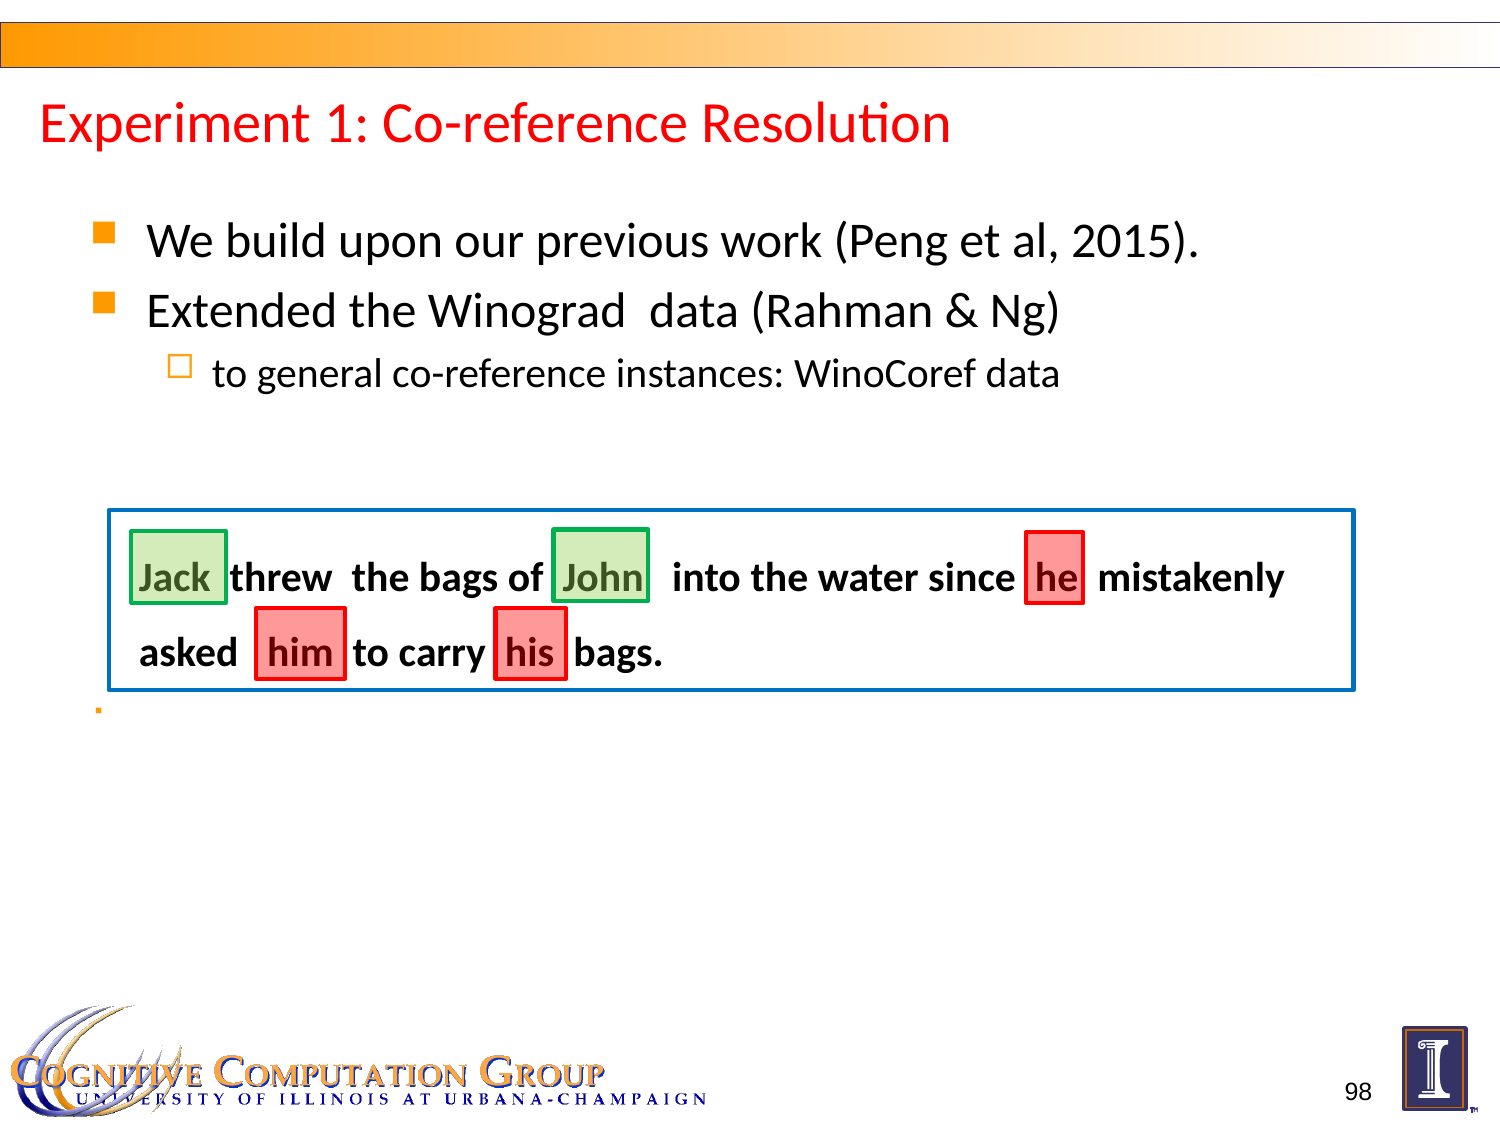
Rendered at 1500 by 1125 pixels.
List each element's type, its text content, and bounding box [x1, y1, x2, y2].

text_box Alex Smith [914, 23, 919, 67]
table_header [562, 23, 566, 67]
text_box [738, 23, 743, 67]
text_box [826, 23, 831, 67]
slide_number 98 [1237, 1074, 1388, 1113]
title Experiment 1: Co-reference Resolution [24, 75, 1375, 163]
picture [0, 1000, 713, 1125]
text_box [650, 23, 654, 67]
list We build upon our previous work (Peng et al, 2015). Extended the Winograd data (Rahman & Ng) to general co-reference instances: WinoCoref data [75, 200, 1425, 1013]
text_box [108, 509, 1354, 685]
